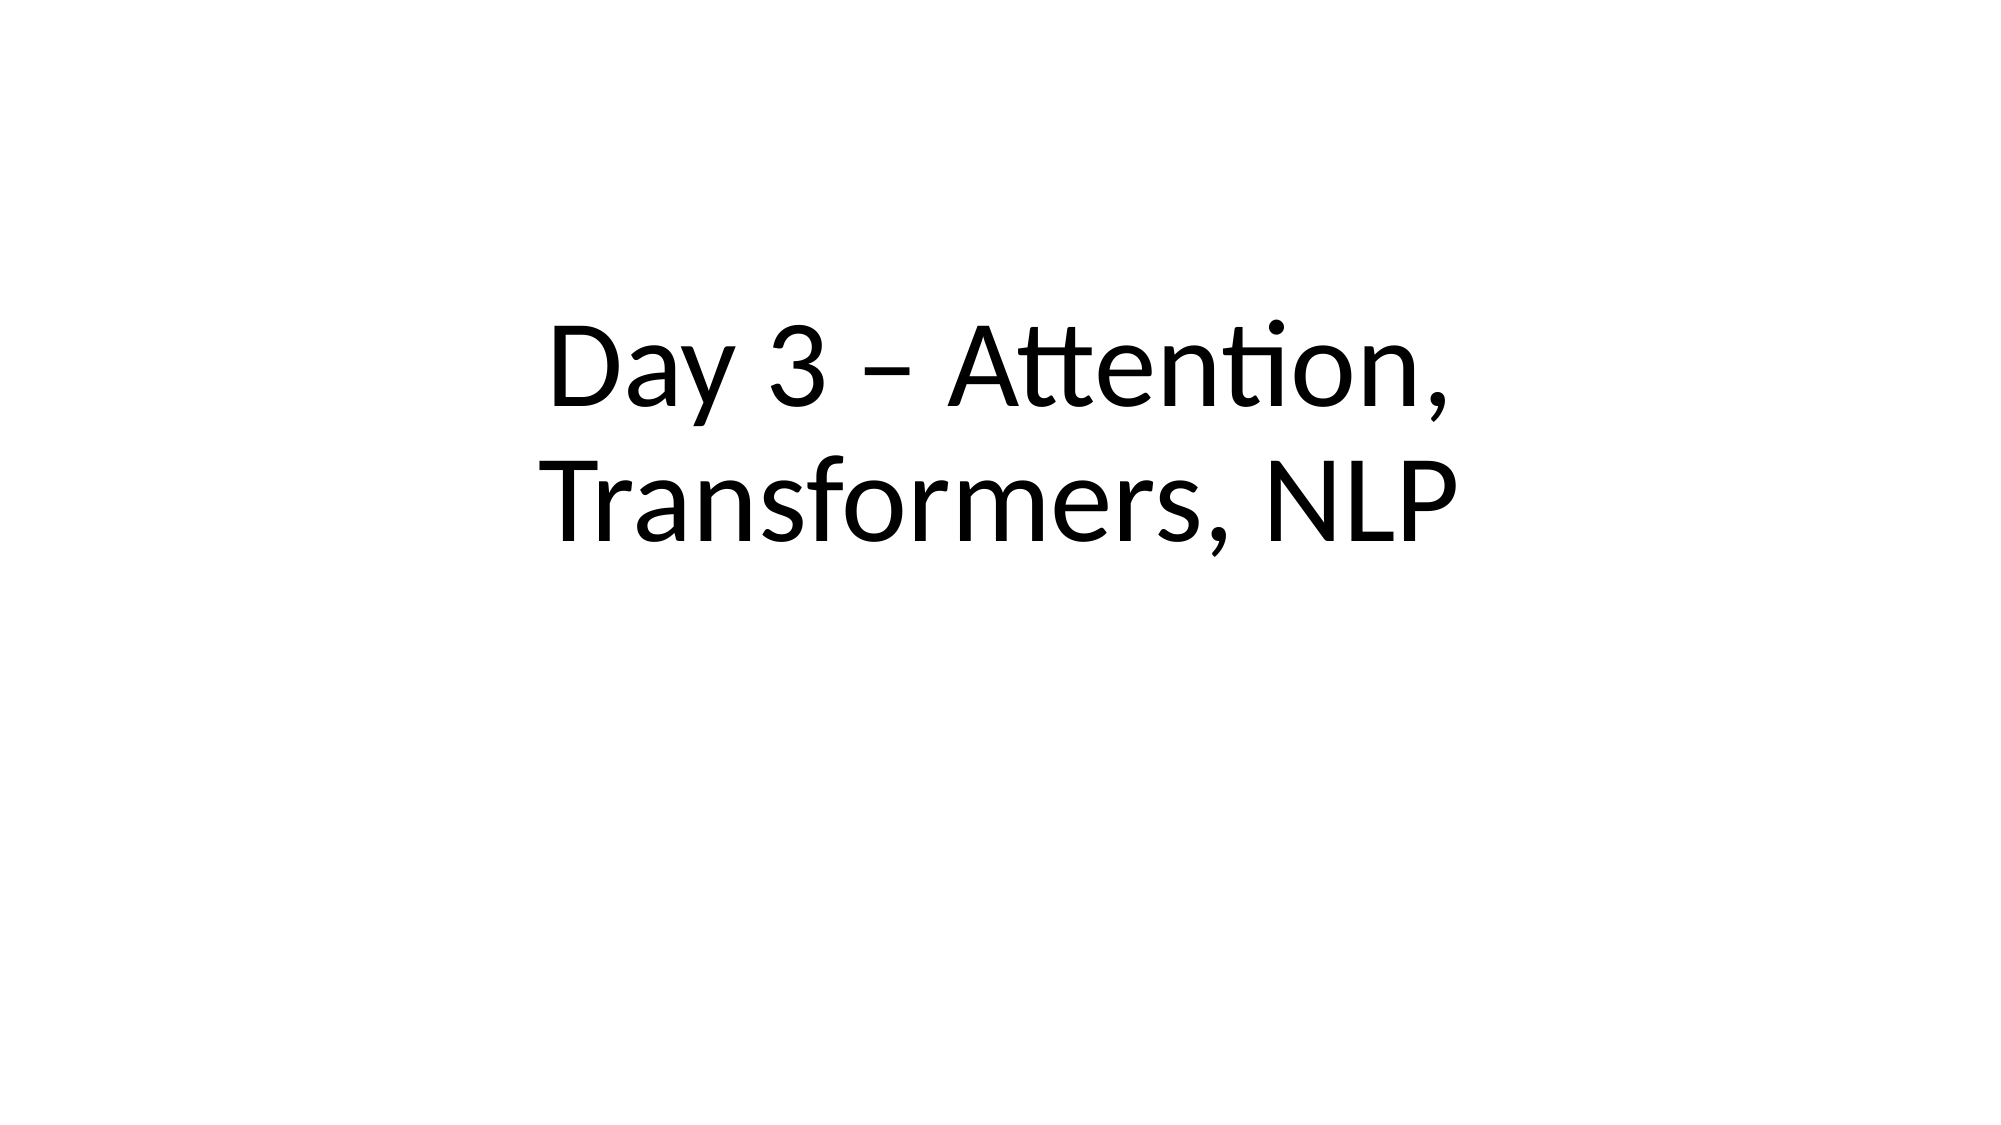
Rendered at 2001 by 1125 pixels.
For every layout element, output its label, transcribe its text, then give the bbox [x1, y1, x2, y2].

title Day 3 – Attention, Transformers, NLP [249, 184, 1750, 576]
